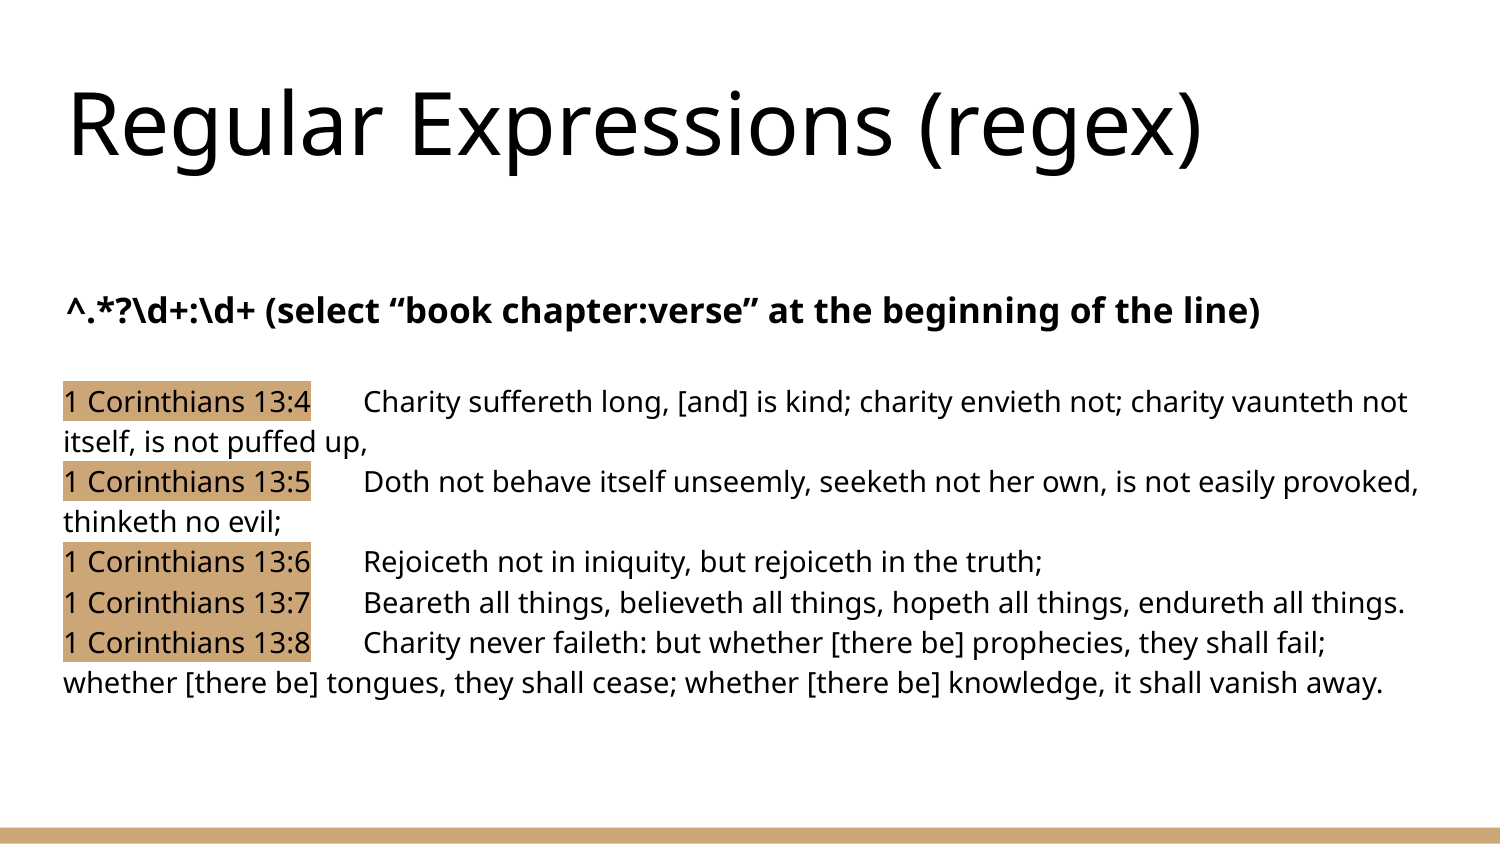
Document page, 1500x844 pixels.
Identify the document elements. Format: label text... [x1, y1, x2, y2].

title Regular Expressions (regex) [51, 51, 1449, 189]
list ^.*?\d+:\d+ (select “book chapter:verse” at the beginning of the line) [51, 267, 1406, 347]
text_box 1 Corinthians 13:4 Charity suffereth long, [and] is kind; charity envieth not; charity vaunteth not itself, is not puffed up, 1 Corinthians 13:5 Doth not behave itself unseemly, seeketh not her own, is not easily provoked, thinketh no evil; 1 Corinthians 13:6 Rejoiceth not in iniquity, but rejoiceth in the truth; 1 Corinthians 13:7 Beareth all things, believeth all things, hopeth all things, endureth all things. 1 Corinthians 13:8 Charity never faileth: but whether [there be] prophecies, they shall fail; whether [there be] tongues, they shall cease; whether [there be] knowledge, it shall vanish away. [48, 363, 1452, 718]
